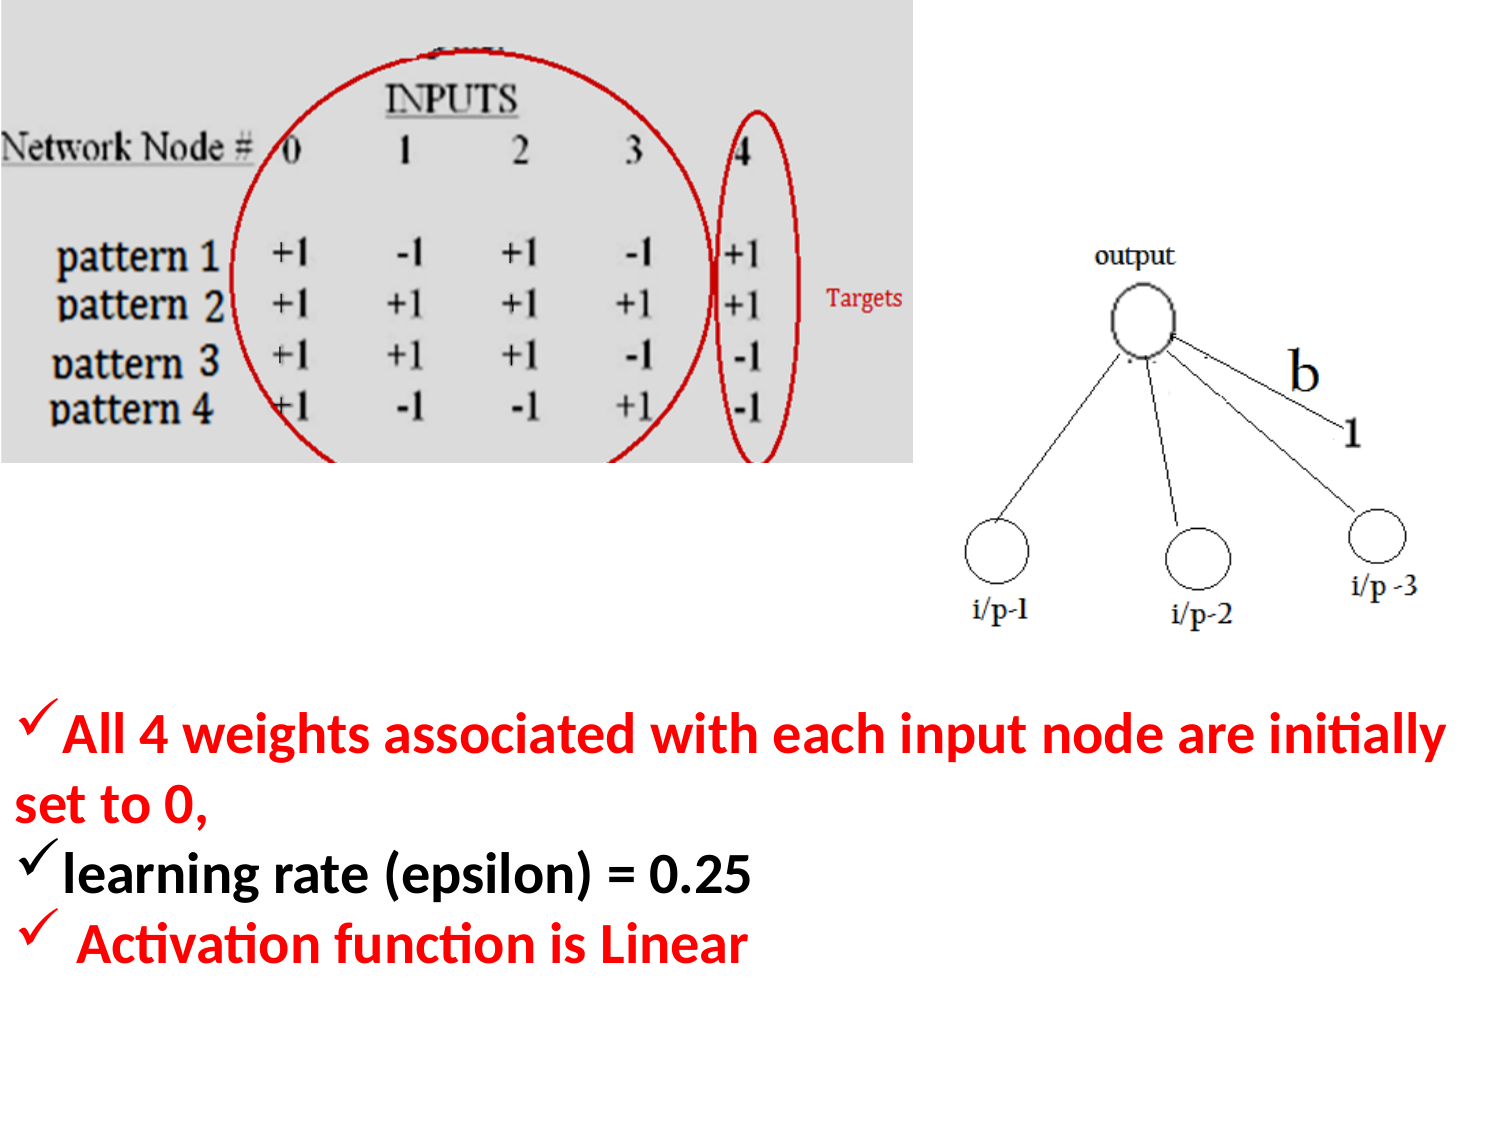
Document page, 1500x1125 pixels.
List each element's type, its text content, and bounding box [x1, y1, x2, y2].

text_box All 4 weights associated with each input node are initially set to 0, learning rate (epsilon) = 0.25 Activation function is Linear [0, 687, 1500, 983]
picture [0, 0, 913, 463]
picture [937, 224, 1438, 633]
